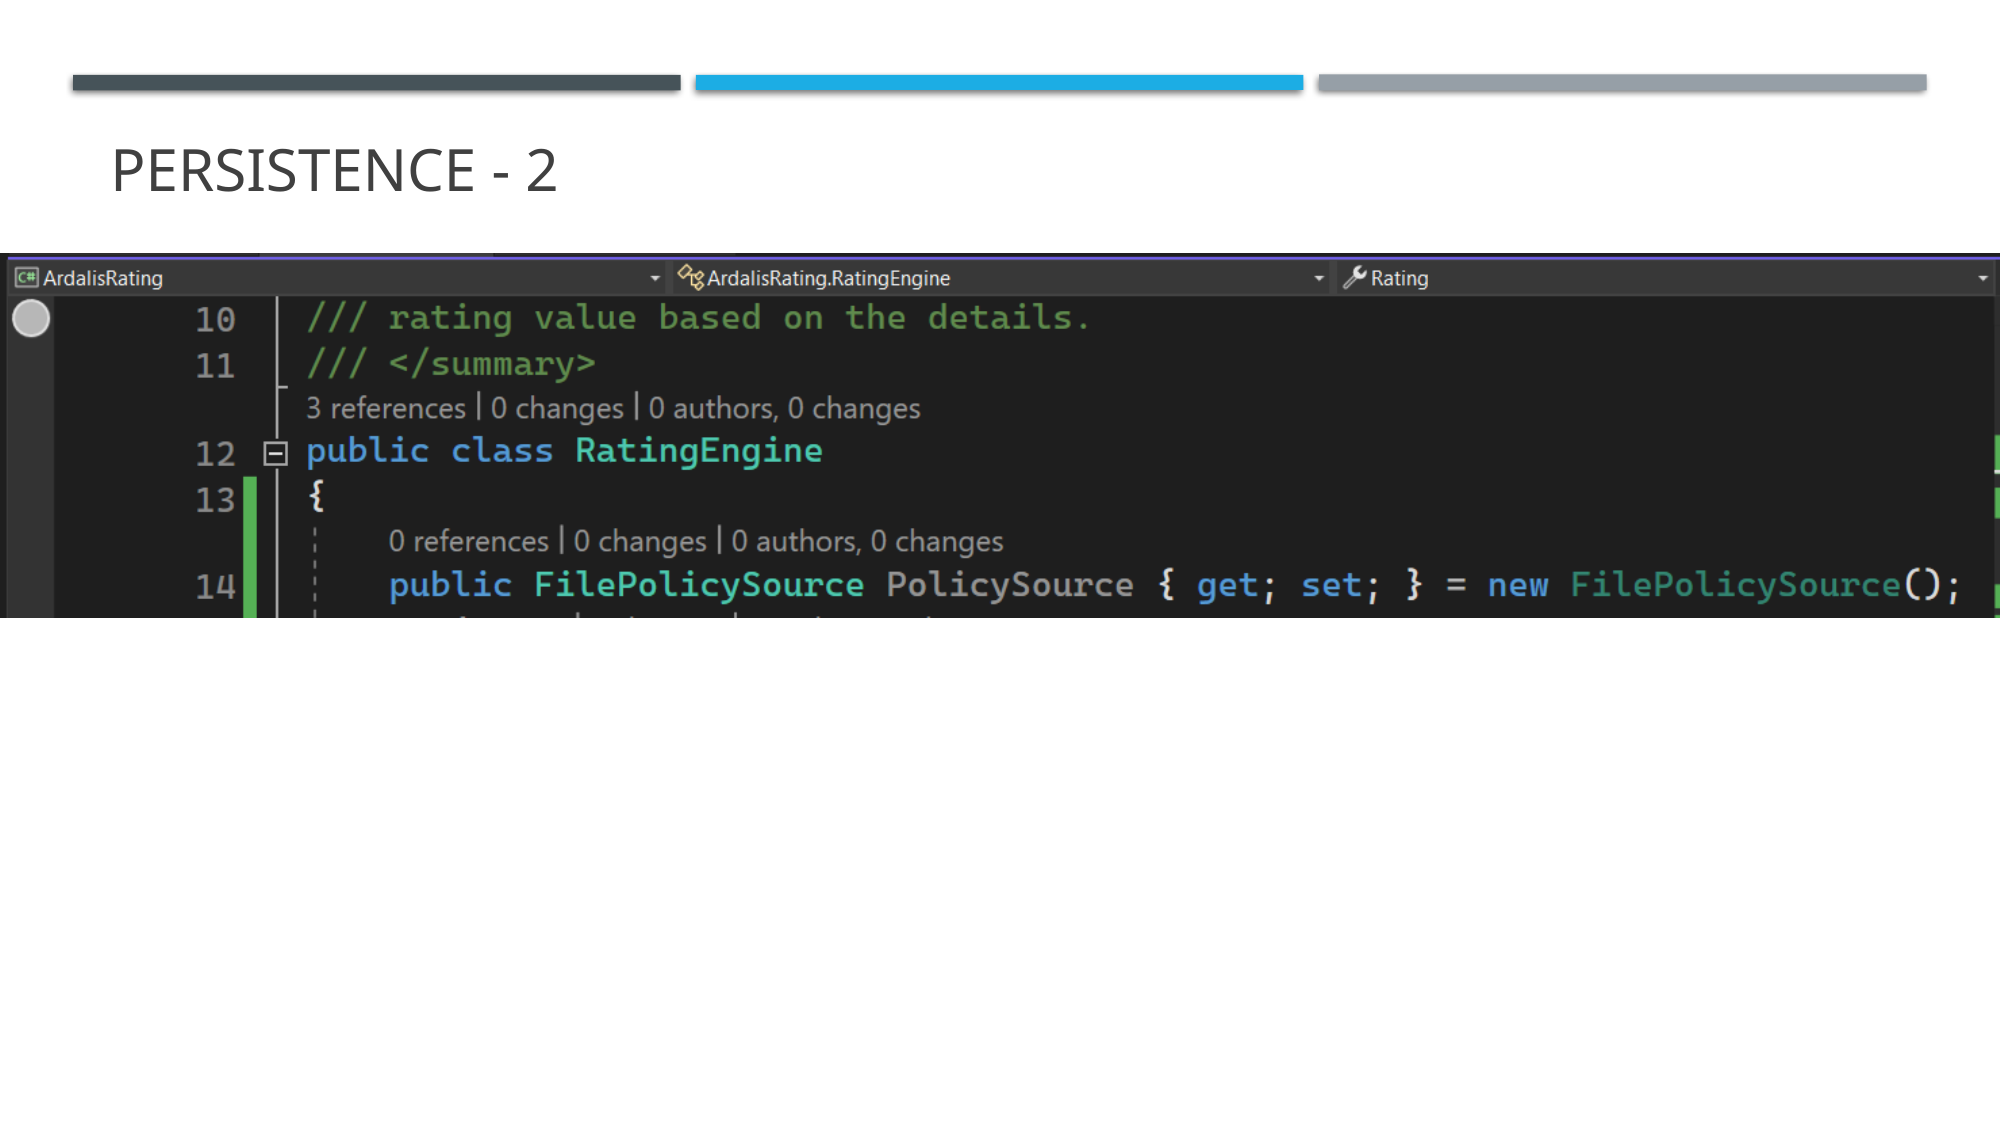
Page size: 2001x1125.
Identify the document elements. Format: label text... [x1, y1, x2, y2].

title Persistence - 2 [95, 115, 1905, 211]
picture [0, 253, 2000, 619]
